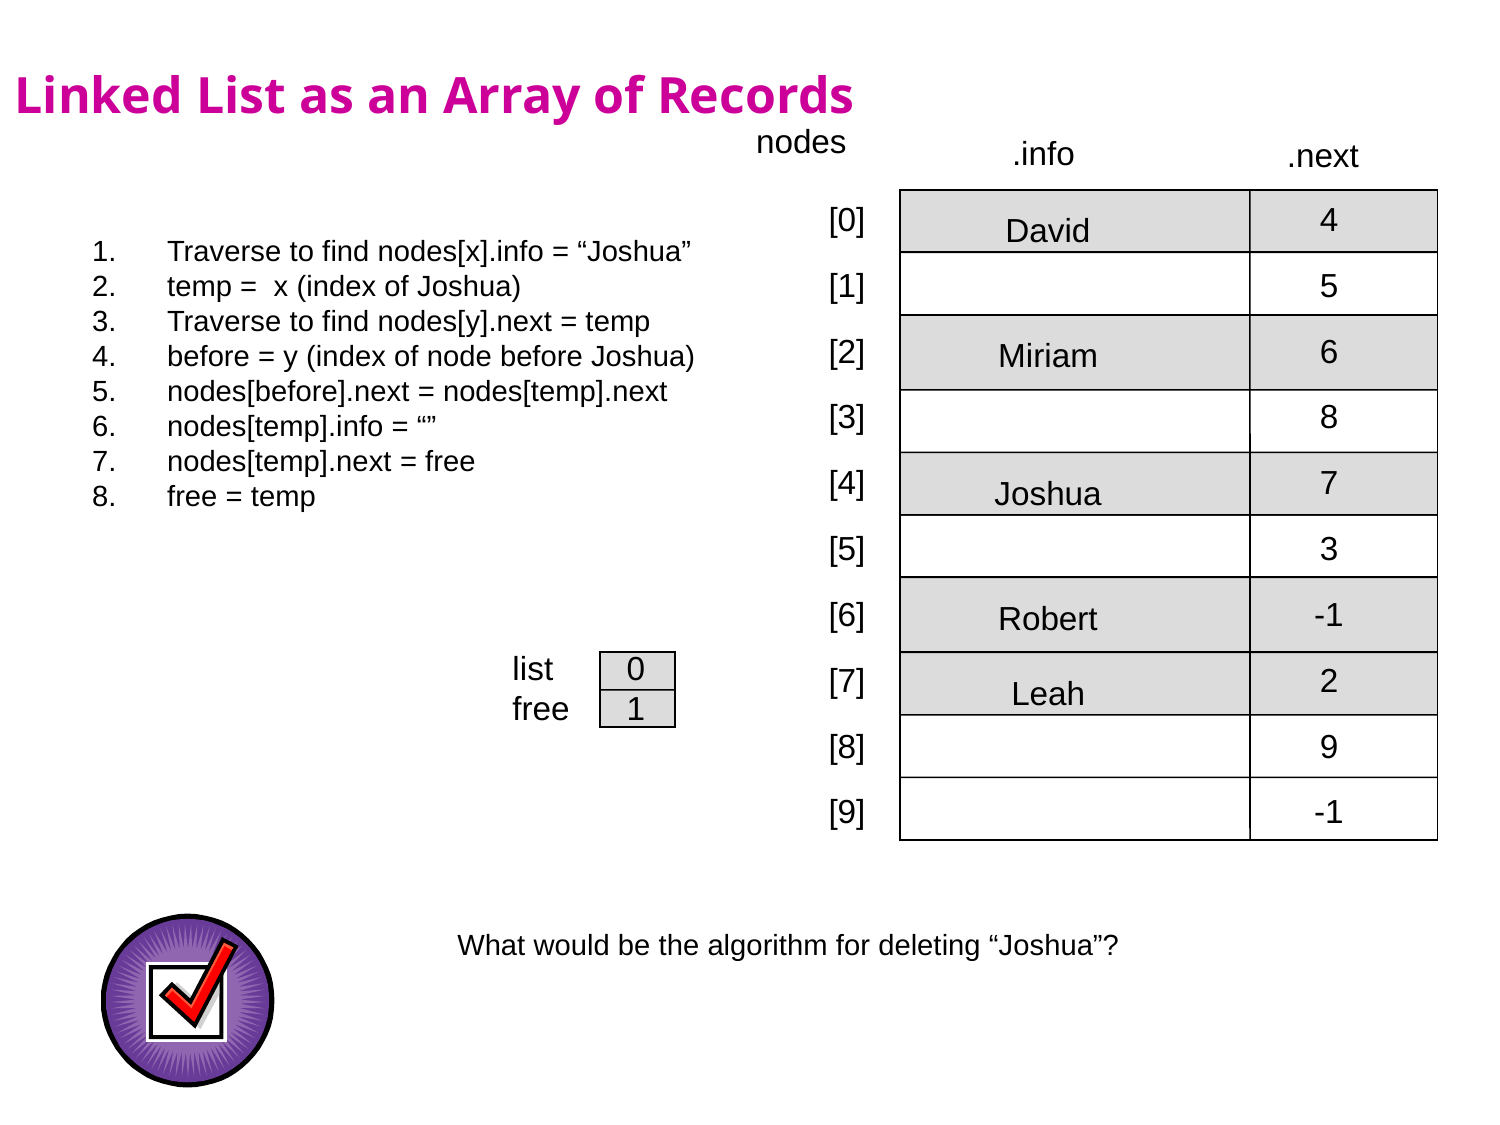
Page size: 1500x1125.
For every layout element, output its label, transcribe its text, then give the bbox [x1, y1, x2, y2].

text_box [499, 112, 1438, 842]
text_box Linked List as an Array of Records [0, 0, 1275, 188]
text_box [99, 912, 1406, 1089]
text_box Traverse to find nodes[x].info = “Joshua” temp = x (index of Joshua) Traverse to find nodes[y].next = temp before = y (index of node before Joshua) nodes[before].next = nodes[temp].next nodes[temp].info = “” nodes[temp].next = free free = temp [77, 224, 493, 520]
